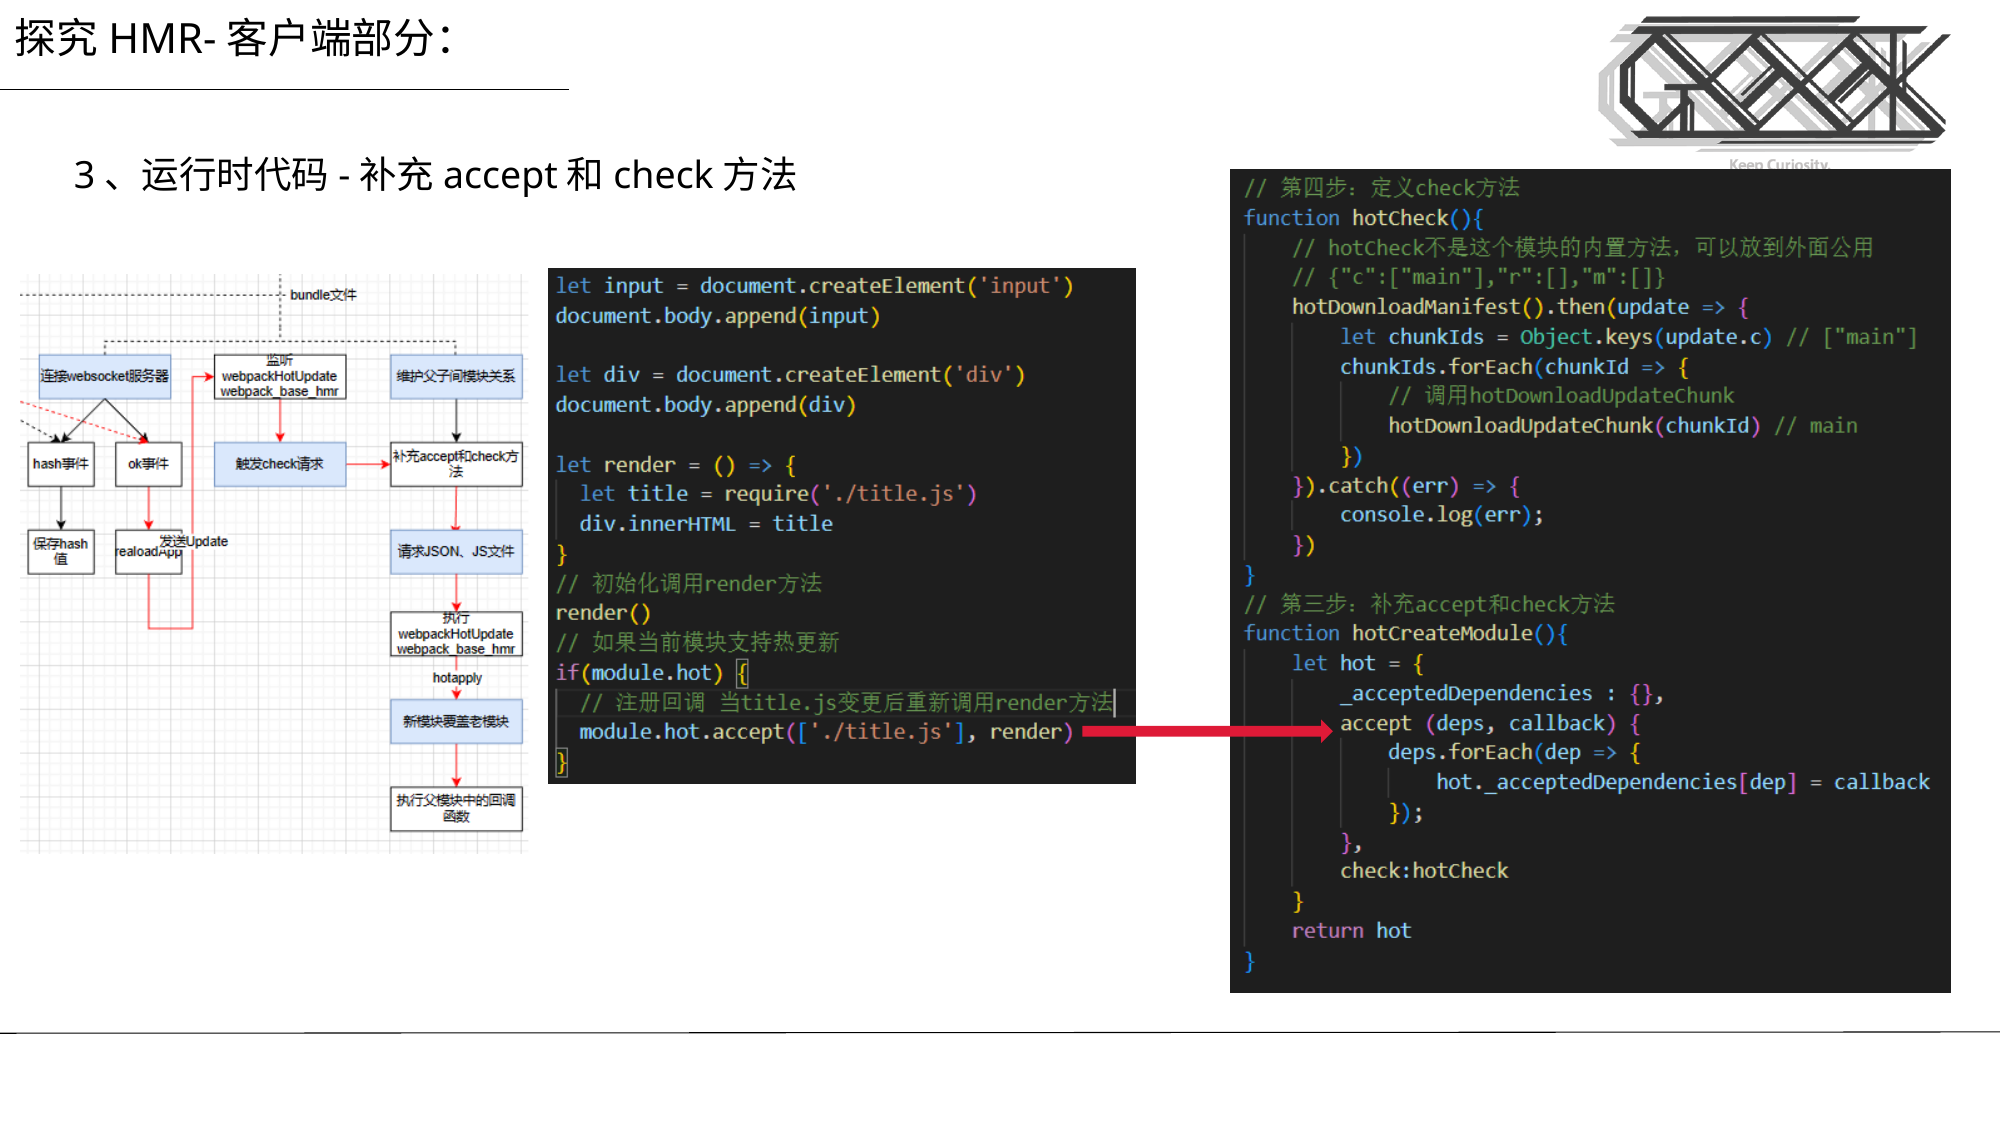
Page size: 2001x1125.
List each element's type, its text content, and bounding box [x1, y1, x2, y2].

picture [19, 274, 529, 854]
text_box 3、运行时代码-补充accept和check方法 [59, 143, 1123, 204]
text_box [1136, 727, 1230, 736]
text_box 探究HMR-客户端部分： [0, 4, 1123, 80]
picture [1230, 16, 1951, 993]
picture [548, 268, 1136, 784]
